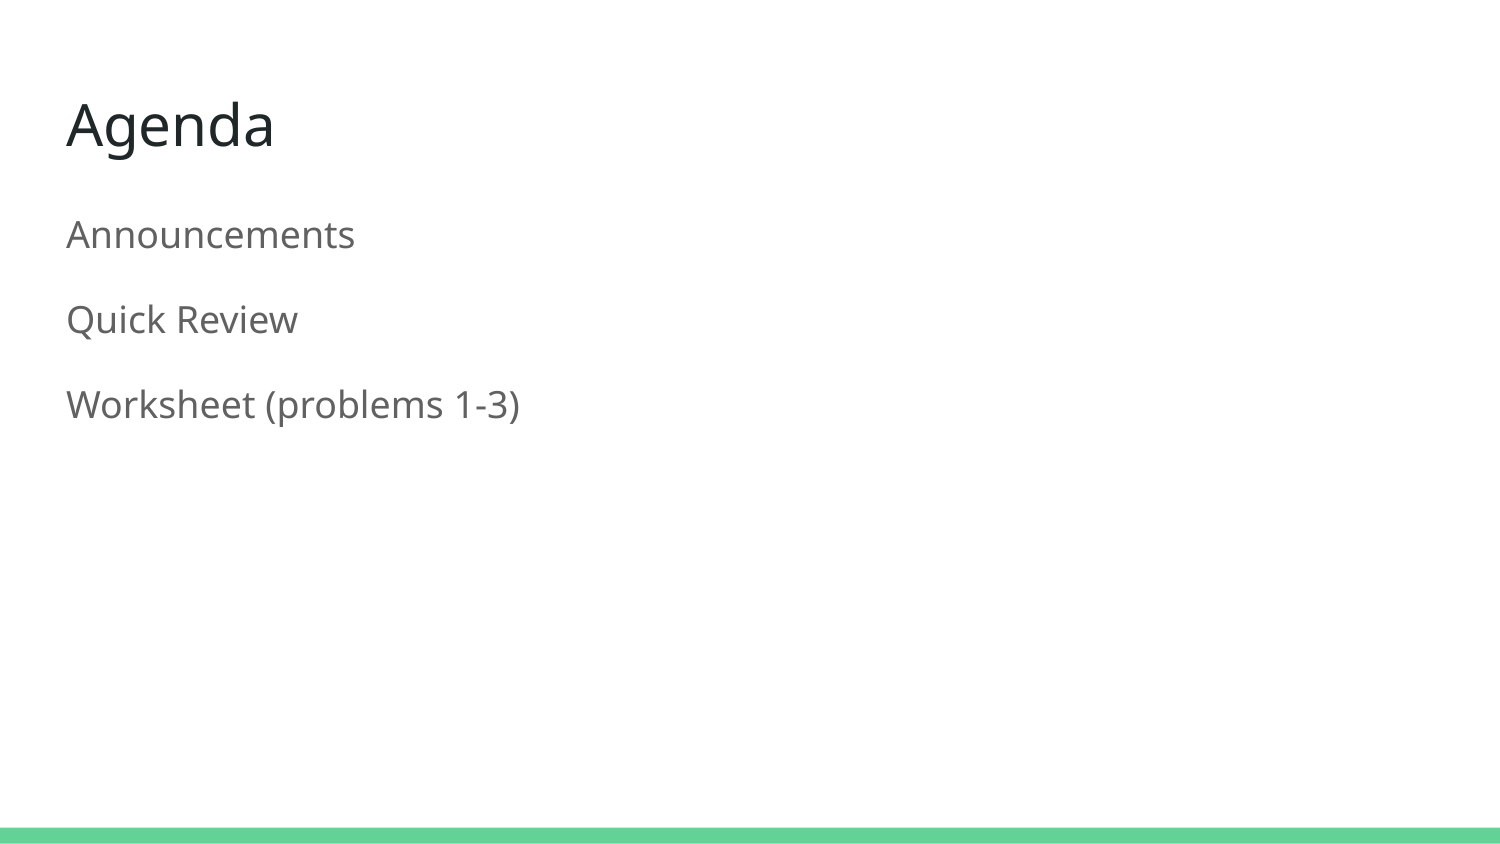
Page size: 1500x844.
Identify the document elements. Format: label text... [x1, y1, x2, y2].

list Announcements Quick Review Worksheet (problems 1-3) [51, 189, 1449, 750]
title Agenda [51, 72, 1449, 167]
